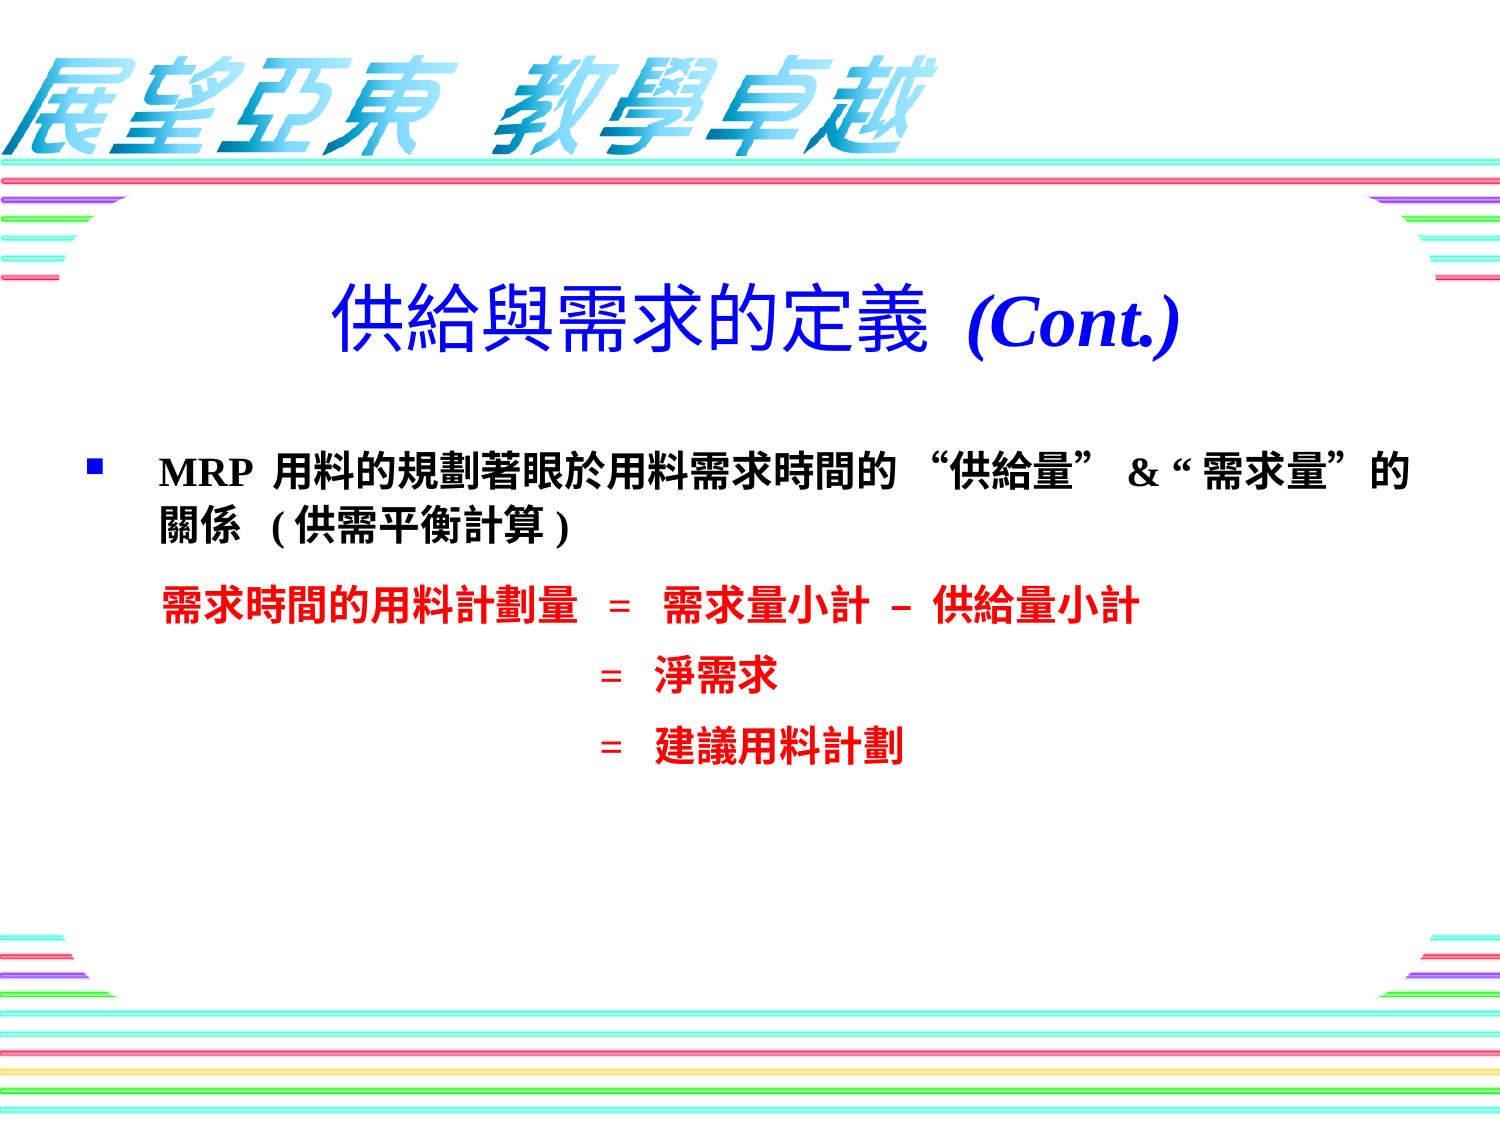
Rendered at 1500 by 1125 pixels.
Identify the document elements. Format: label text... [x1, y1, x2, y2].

picture [0, 0, 1500, 1125]
text_box 供給與需求的定義 (Cont.) [81, 222, 1432, 411]
text_box MRP 用料的規劃著眼於用料需求時間的 “供給量”& “需求量”的關係 (供需平衡計算) 需求時間的用料計劃量 = 需求量小計 – 供給量小計 = 淨需求 = 建議用料計劃 [70, 433, 1465, 797]
